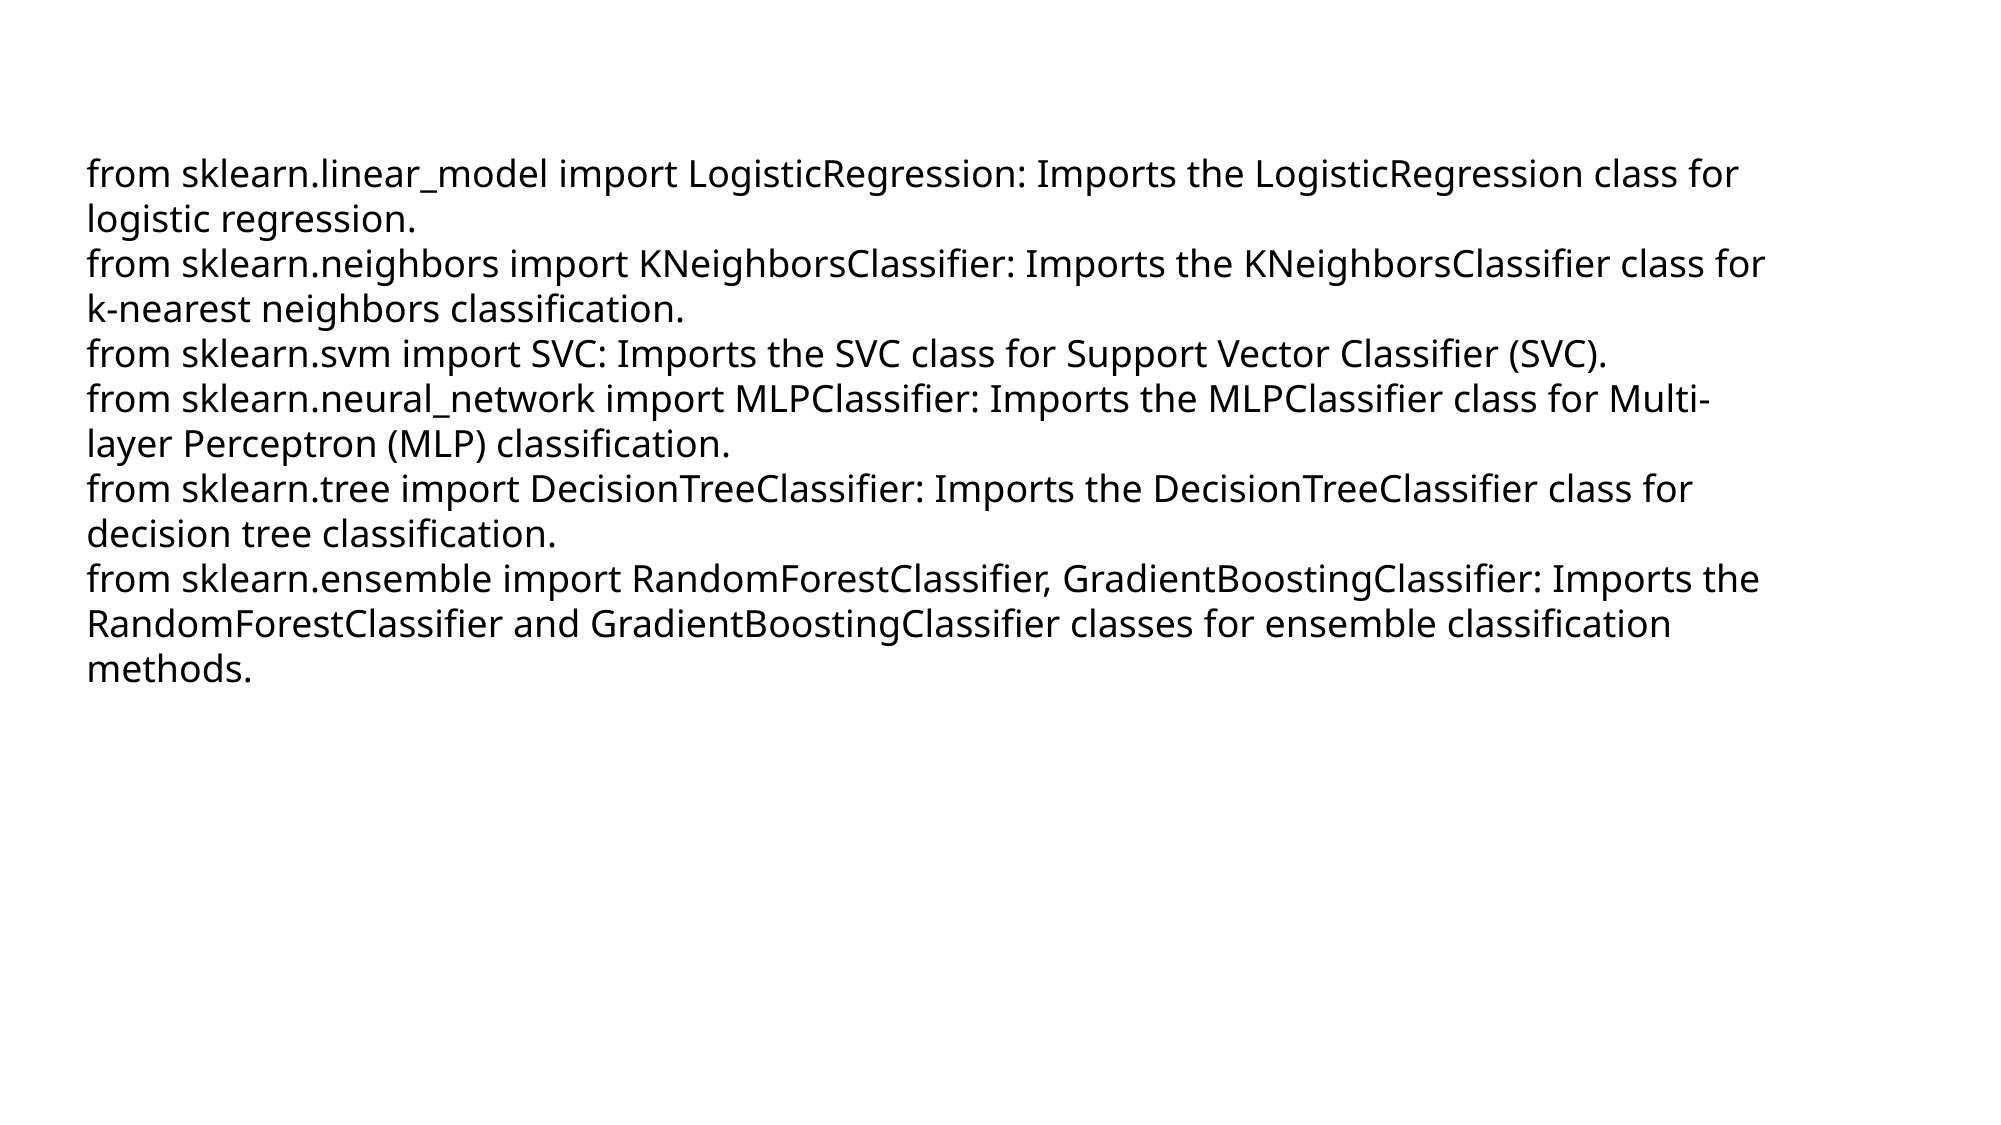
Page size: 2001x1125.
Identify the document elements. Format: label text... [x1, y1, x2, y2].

text_box from sklearn.linear_model import LogisticRegression: Imports the LogisticRegression class for logistic regression. from sklearn.neighbors import KNeighborsClassifier: Imports the KNeighborsClassifier class for k-nearest neighbors classification. from sklearn.svm import SVC: Imports the SVC class for Support Vector Classifier (SVC). from sklearn.neural_network import MLPClassifier: Imports the MLPClassifier class for Multi-layer Perceptron (MLP) classification. from sklearn.tree import DecisionTreeClassifier: Imports the DecisionTreeClassifier class for decision tree classification. from sklearn.ensemble import RandomForestClassifier, GradientBoostingClassifier: Imports the RandomForestClassifier and GradientBoostingClassifier classes for ensemble classification methods. [71, 142, 1790, 698]
